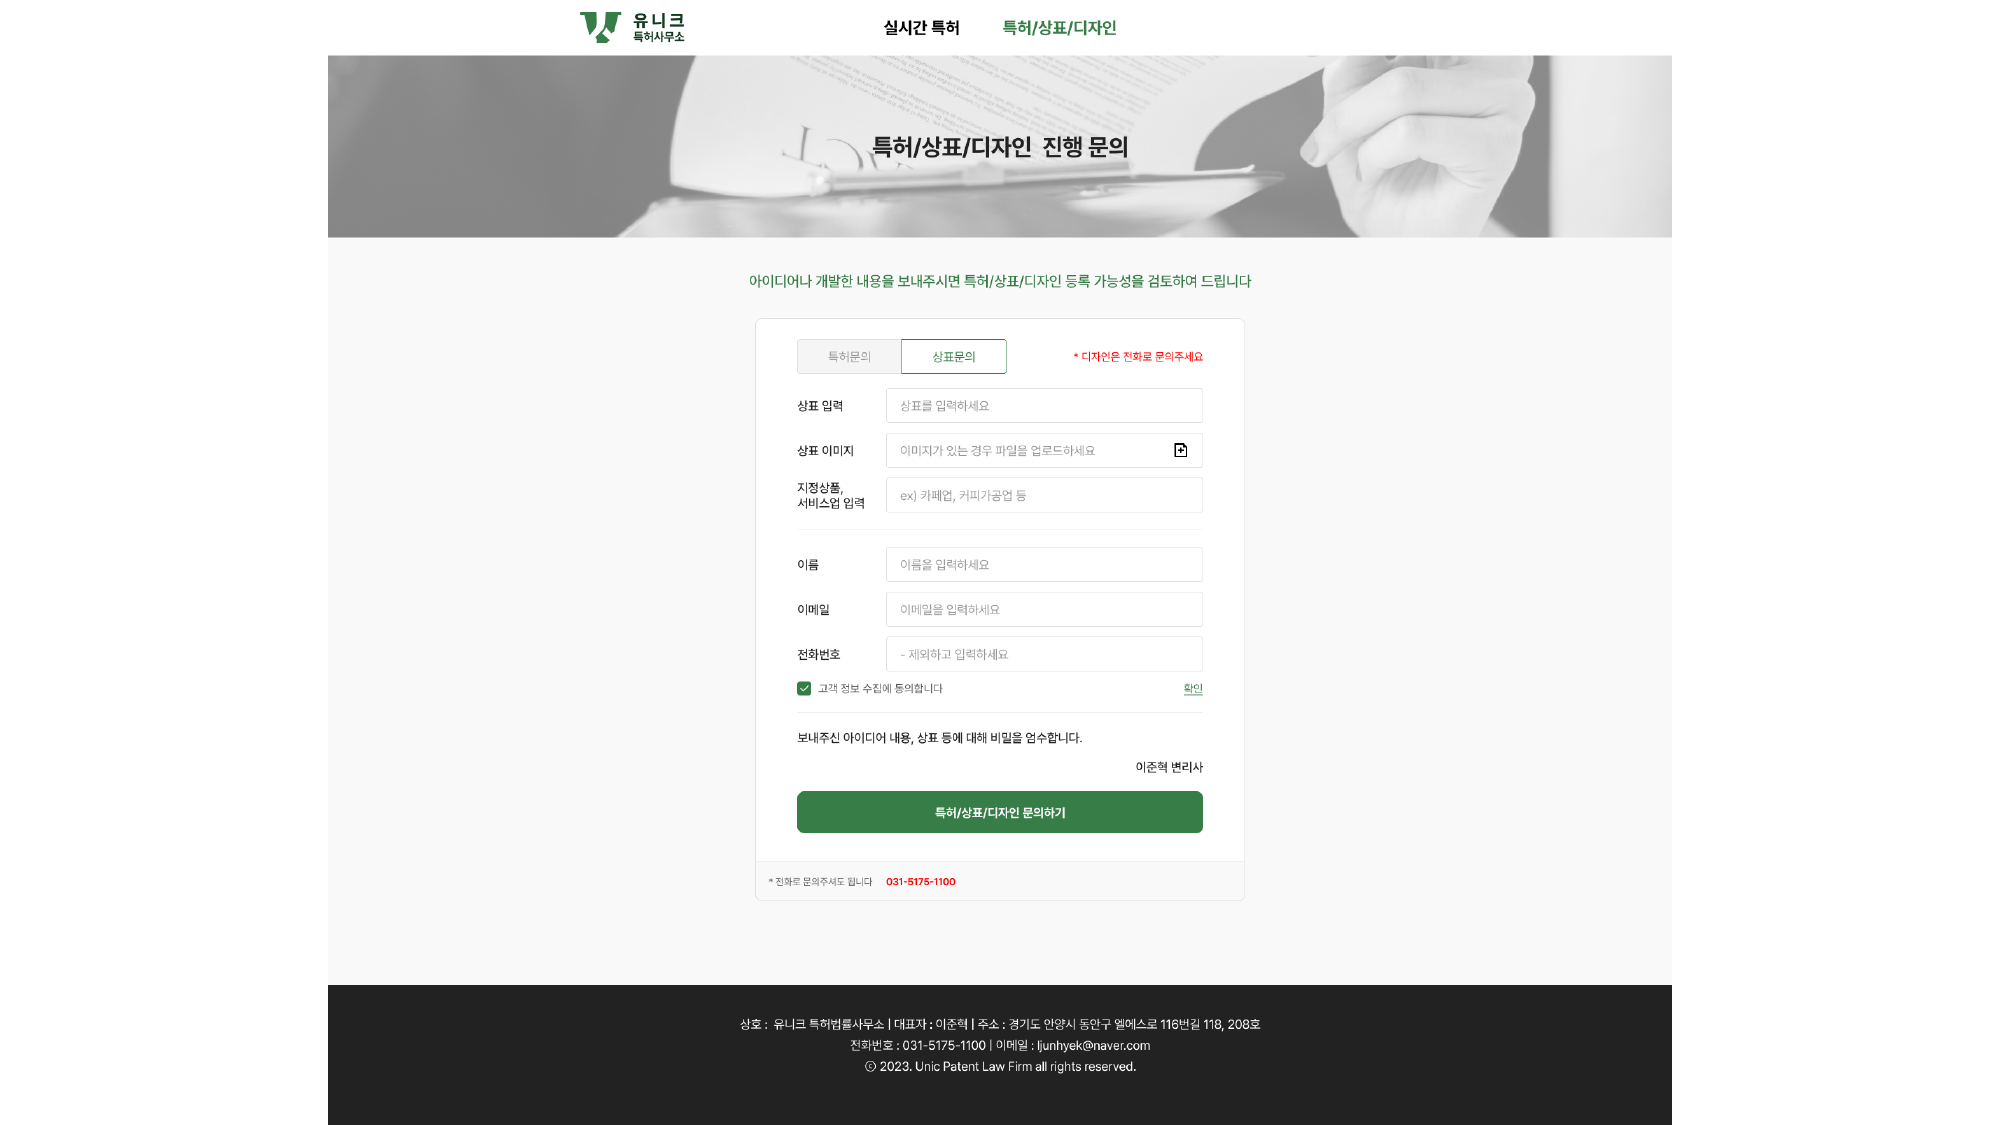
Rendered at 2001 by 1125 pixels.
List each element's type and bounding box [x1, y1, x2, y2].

picture [327, 0, 1673, 1125]
